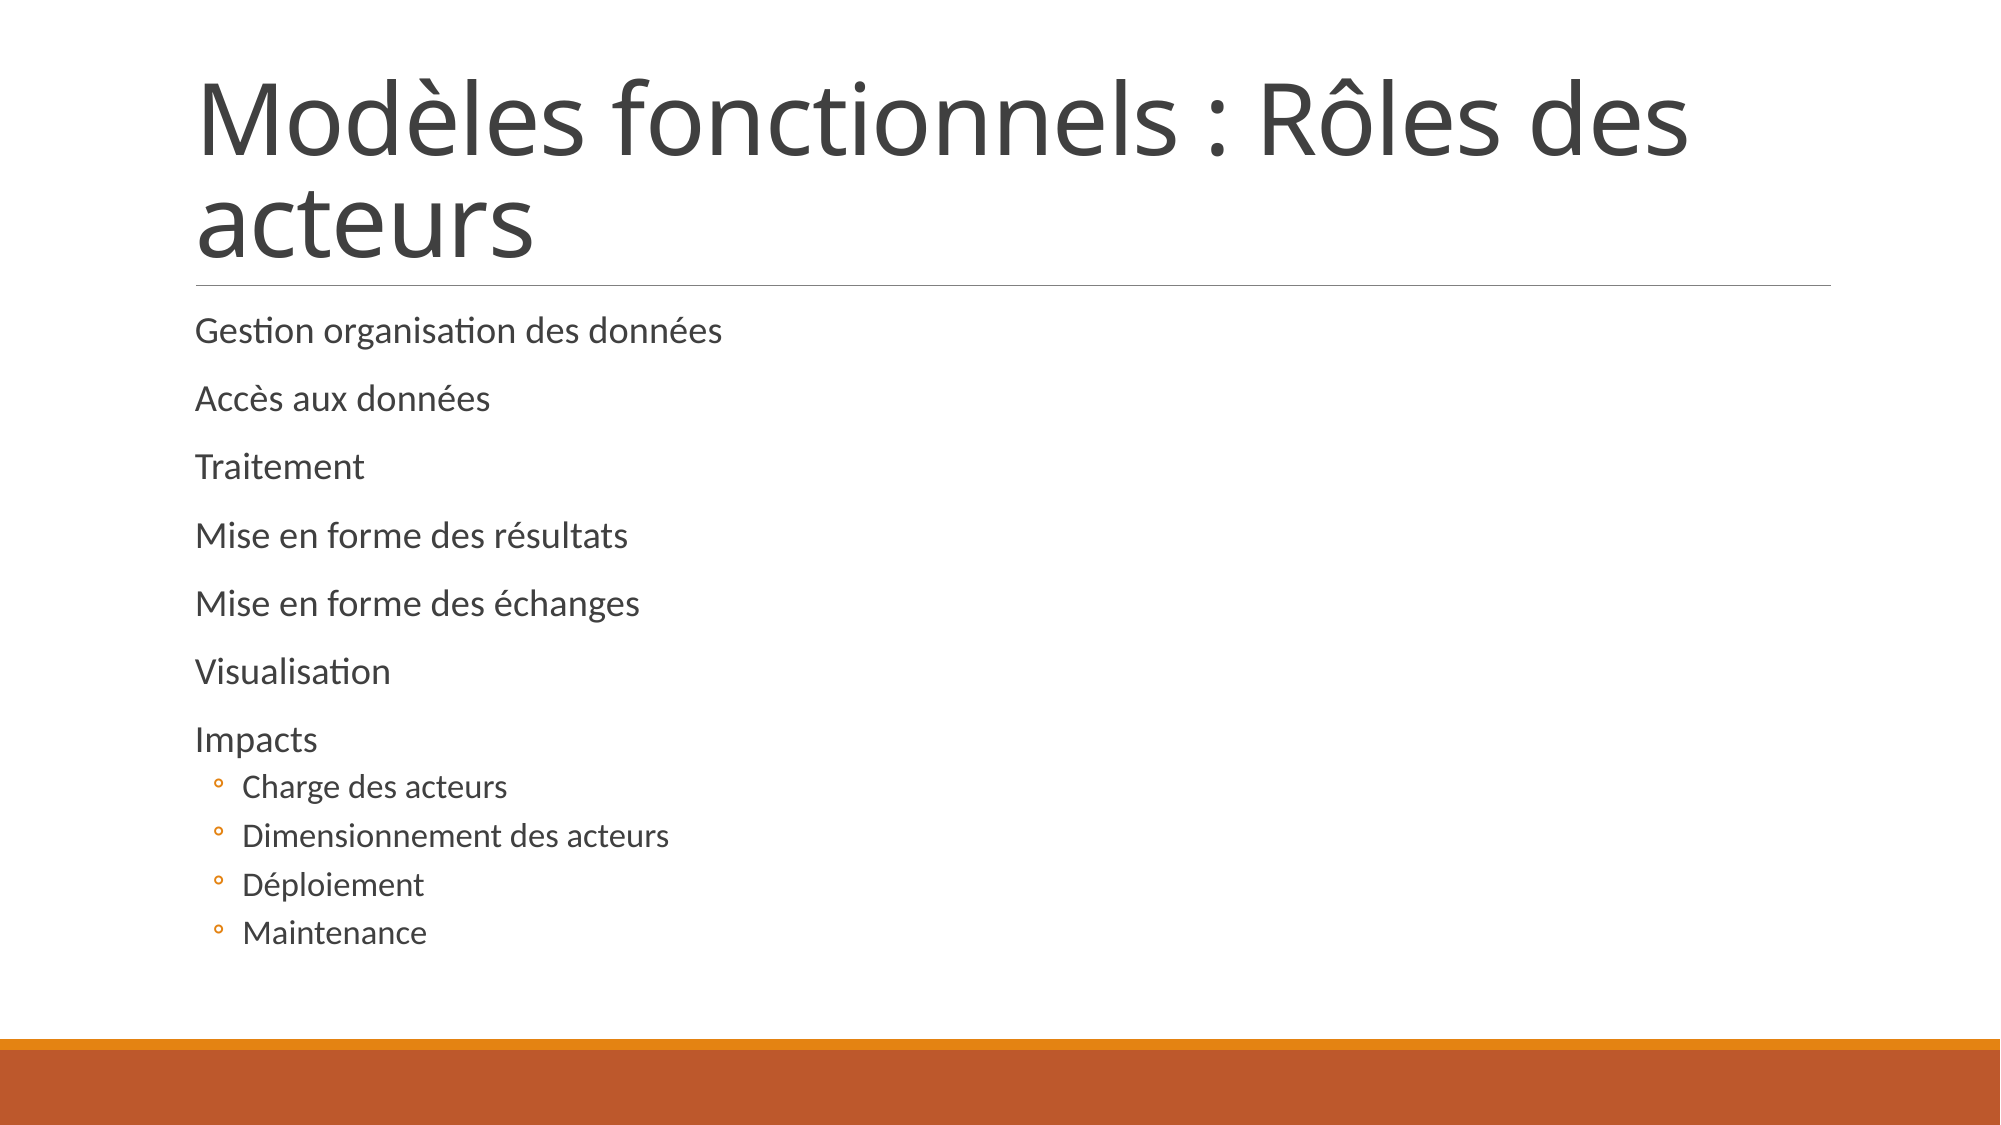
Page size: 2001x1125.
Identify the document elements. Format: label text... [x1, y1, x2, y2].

list Gestion organisation des données Accès aux données Traitement Mise en forme des résultats Mise en forme des échanges Visualisation Impacts Charge des acteurs Dimensionnement des acteurs Déploiement Maintenance [180, 302, 1830, 963]
title Modèles fonctionnels : Rôles des acteurs [180, 47, 1830, 285]
